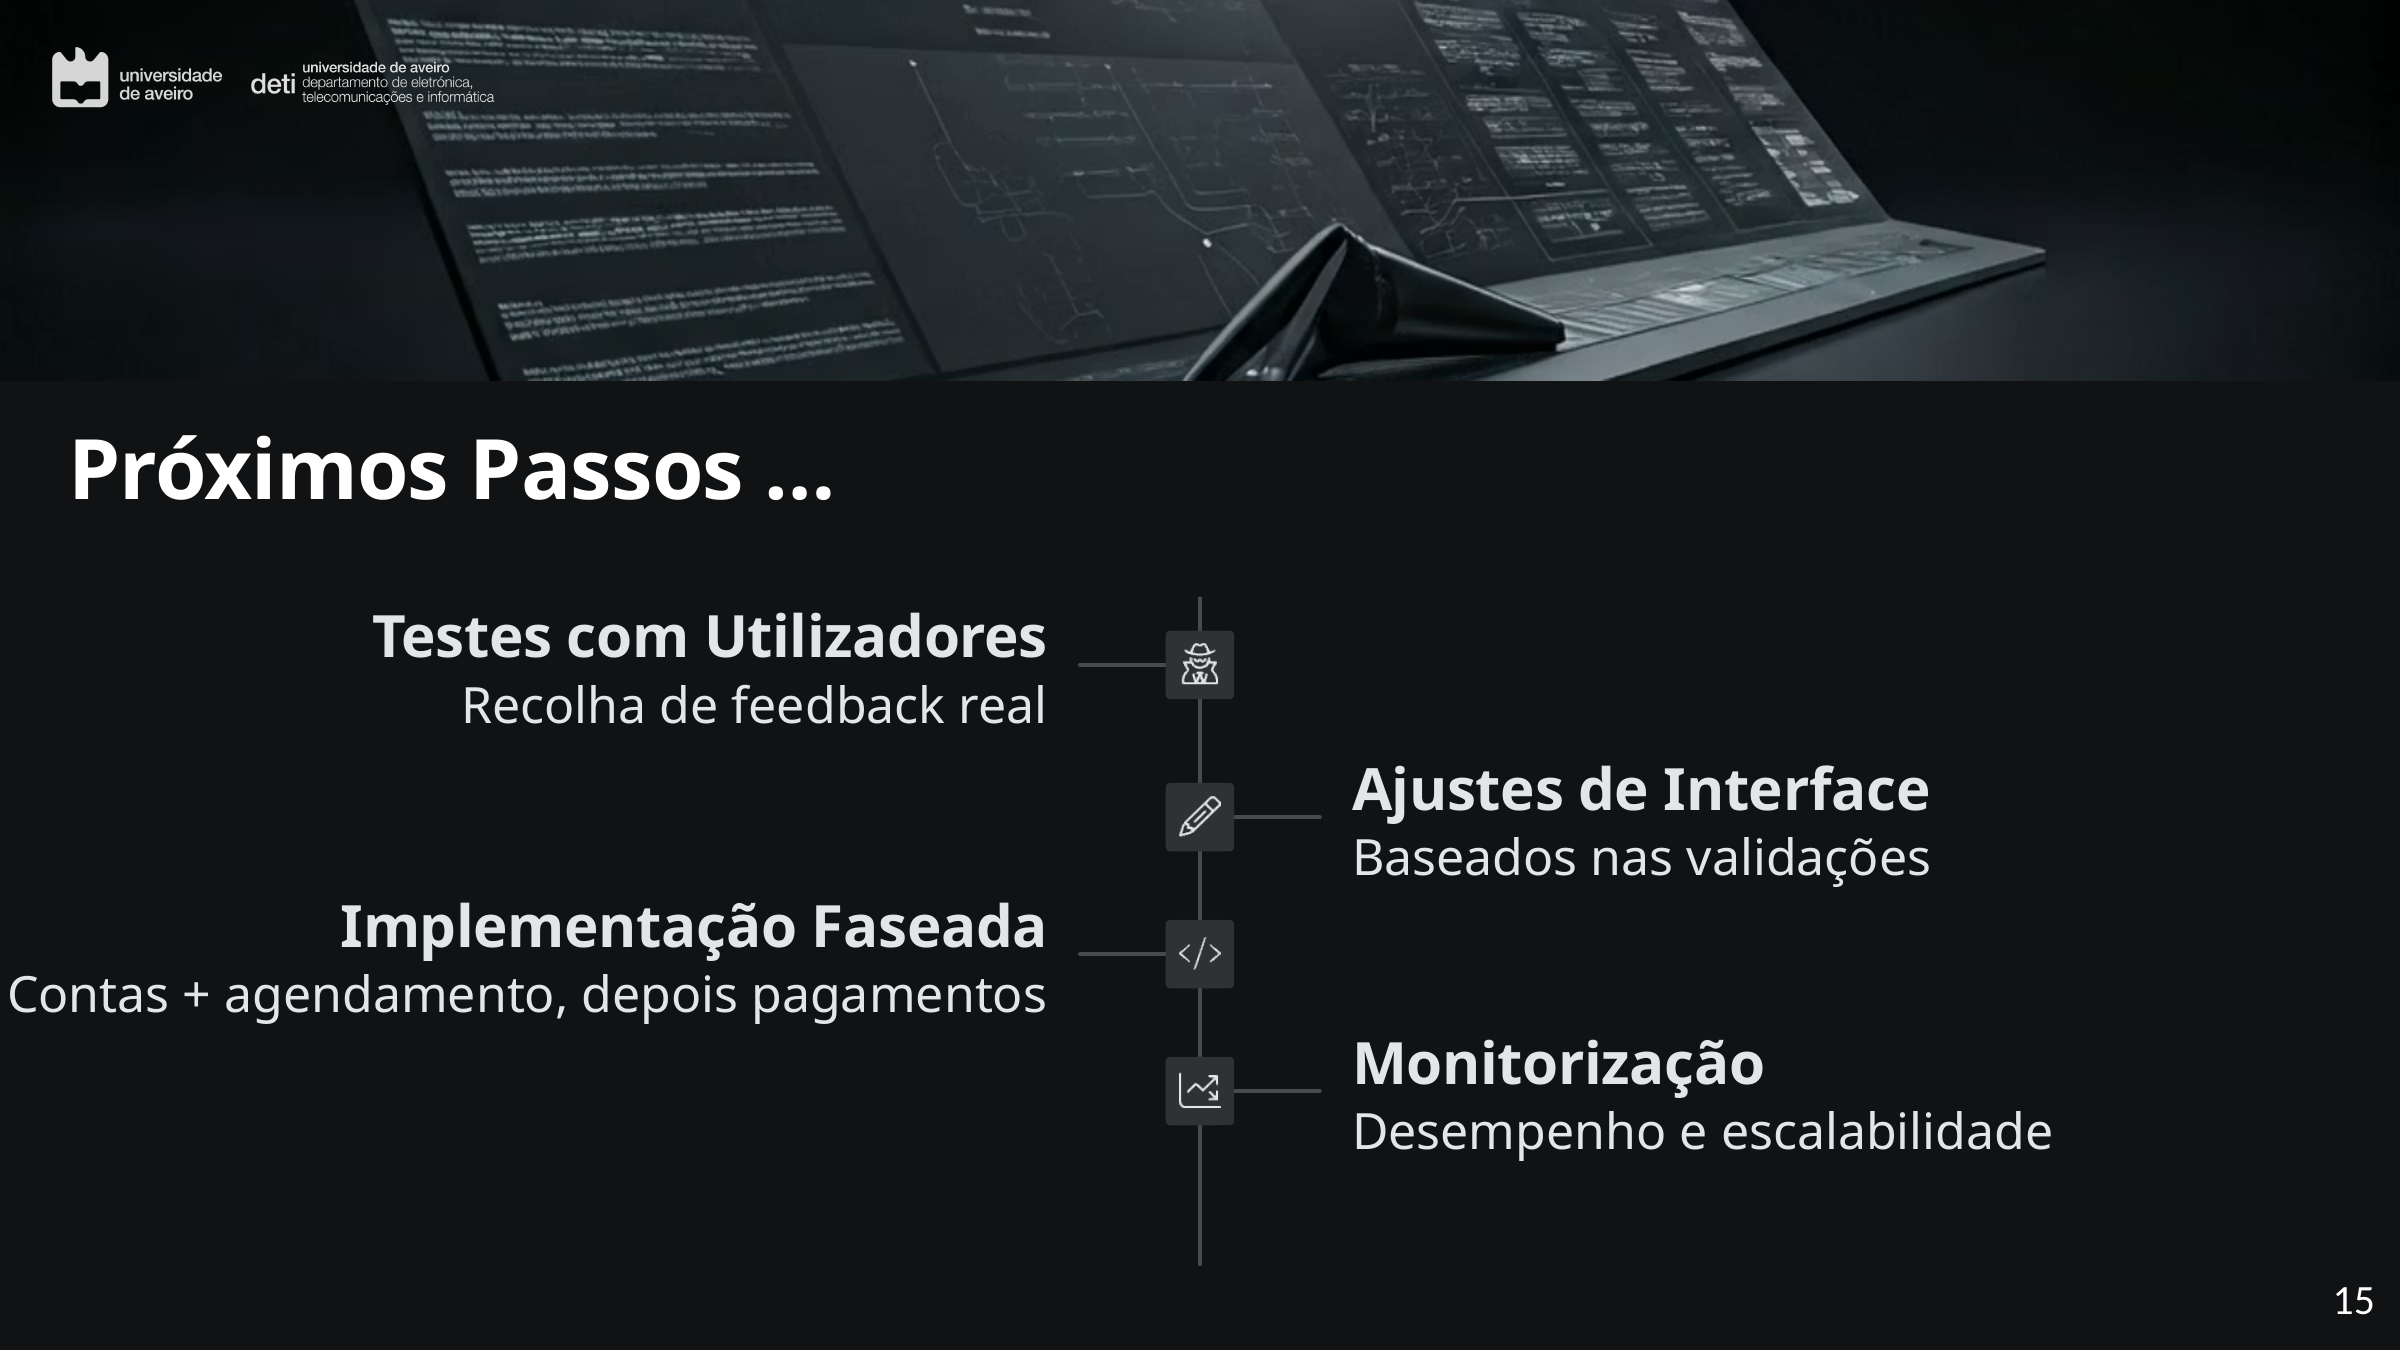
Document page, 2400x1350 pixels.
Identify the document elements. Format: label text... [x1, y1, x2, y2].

picture [1179, 791, 1221, 843]
text_box [1235, 815, 1322, 819]
text_box Desempenho e escalabilidade [1352, 1114, 2294, 1161]
text_box Testes com Utilizadores [627, 626, 1048, 671]
picture [1179, 1065, 1221, 1117]
picture [0, 0, 2400, 381]
text_box [1165, 782, 1235, 852]
text_box [1165, 1056, 1235, 1126]
text_box [1078, 663, 1165, 667]
picture [1179, 928, 1221, 980]
text_box [1198, 852, 1202, 919]
text_box [2101, 1267, 2400, 1350]
text_box [1235, 1089, 1322, 1093]
text_box [1198, 1126, 1202, 1267]
text_box [1165, 630, 1235, 700]
text_box Baseados nas validações [1352, 840, 2294, 887]
text_box [1198, 700, 1202, 782]
text_box [1078, 952, 1165, 956]
text_box Próximos Passos … [106, 429, 799, 517]
text_box Implementação Faseada [609, 916, 1048, 960]
text_box [1198, 989, 1202, 1056]
text_box Recolha de feedback real [106, 688, 1048, 734]
text_box [1165, 919, 1235, 989]
text_box Ajustes de Interface [1352, 779, 1708, 823]
picture [1179, 638, 1221, 691]
text_box 15 [2307, 1255, 2400, 1331]
text_box Monitorização [1352, 1053, 1699, 1097]
text_box [1198, 596, 1202, 630]
text_box Contas + agendamento, depois pagamentos [106, 977, 1048, 1024]
